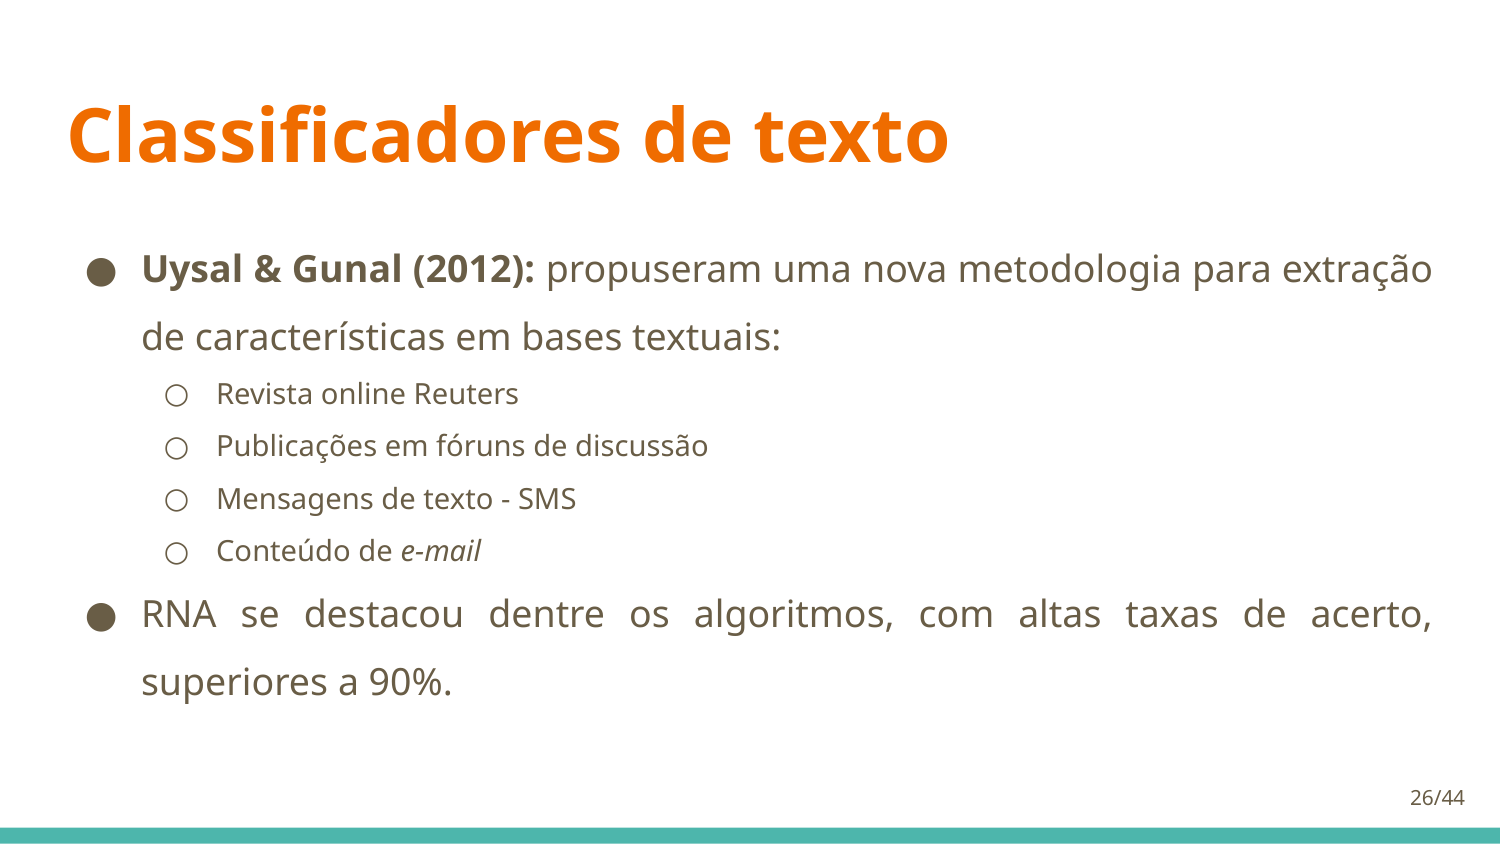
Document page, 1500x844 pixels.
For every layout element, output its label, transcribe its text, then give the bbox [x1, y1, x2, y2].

slide_number 26/44 [1389, 764, 1480, 830]
title Classificadores de texto [51, 72, 1449, 189]
list Uysal & Gunal (2012): propuseram uma nova metodologia para extração de características em bases textuais: Revista online Reuters Publicações em fóruns de discussão Mensagens de texto - SMS Conteúdo de e-mail RNA se destacou dentre os algoritmos, com altas taxas de acerto, superiores a 90%. [51, 207, 1449, 750]
